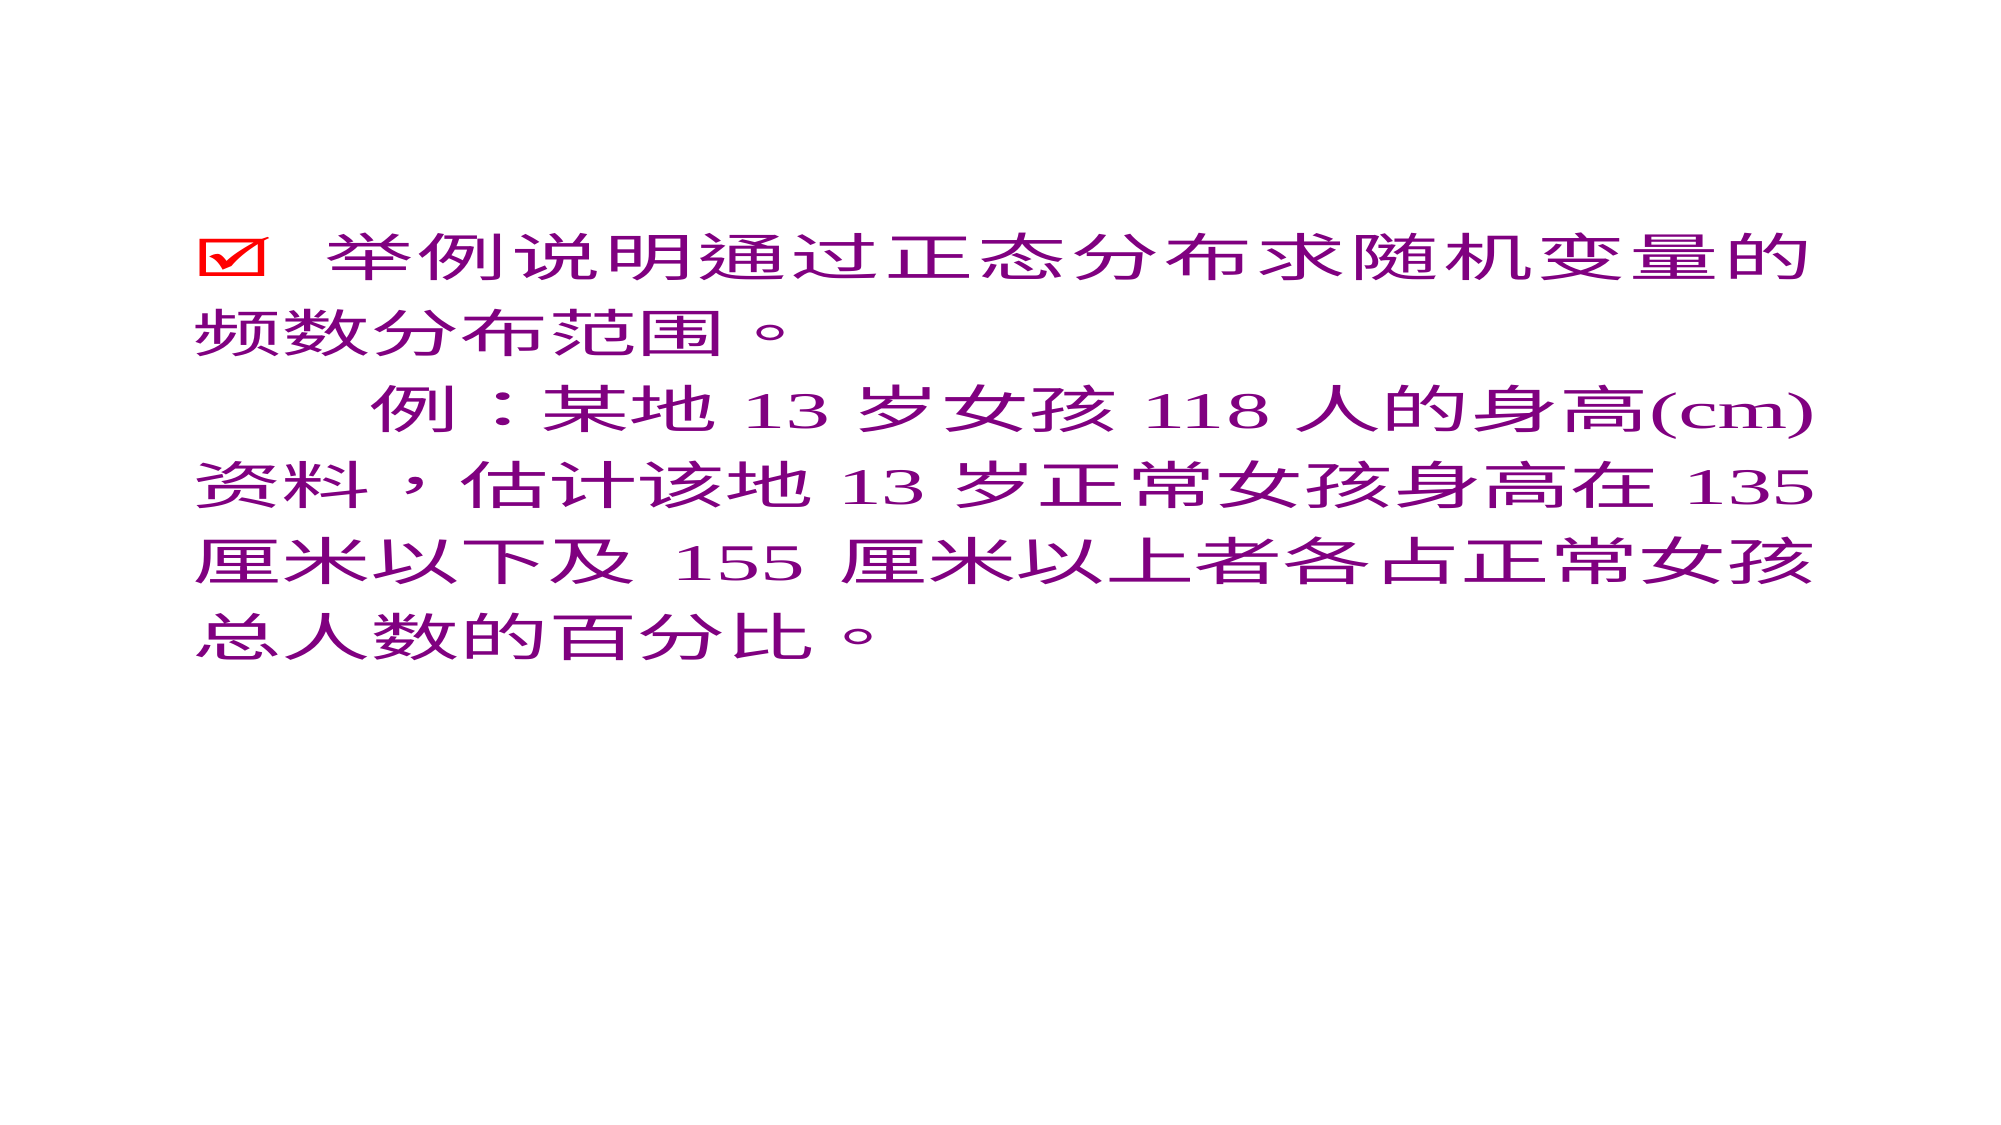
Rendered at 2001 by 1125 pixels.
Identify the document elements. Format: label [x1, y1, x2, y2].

text_box [147, 144, 1820, 1058]
